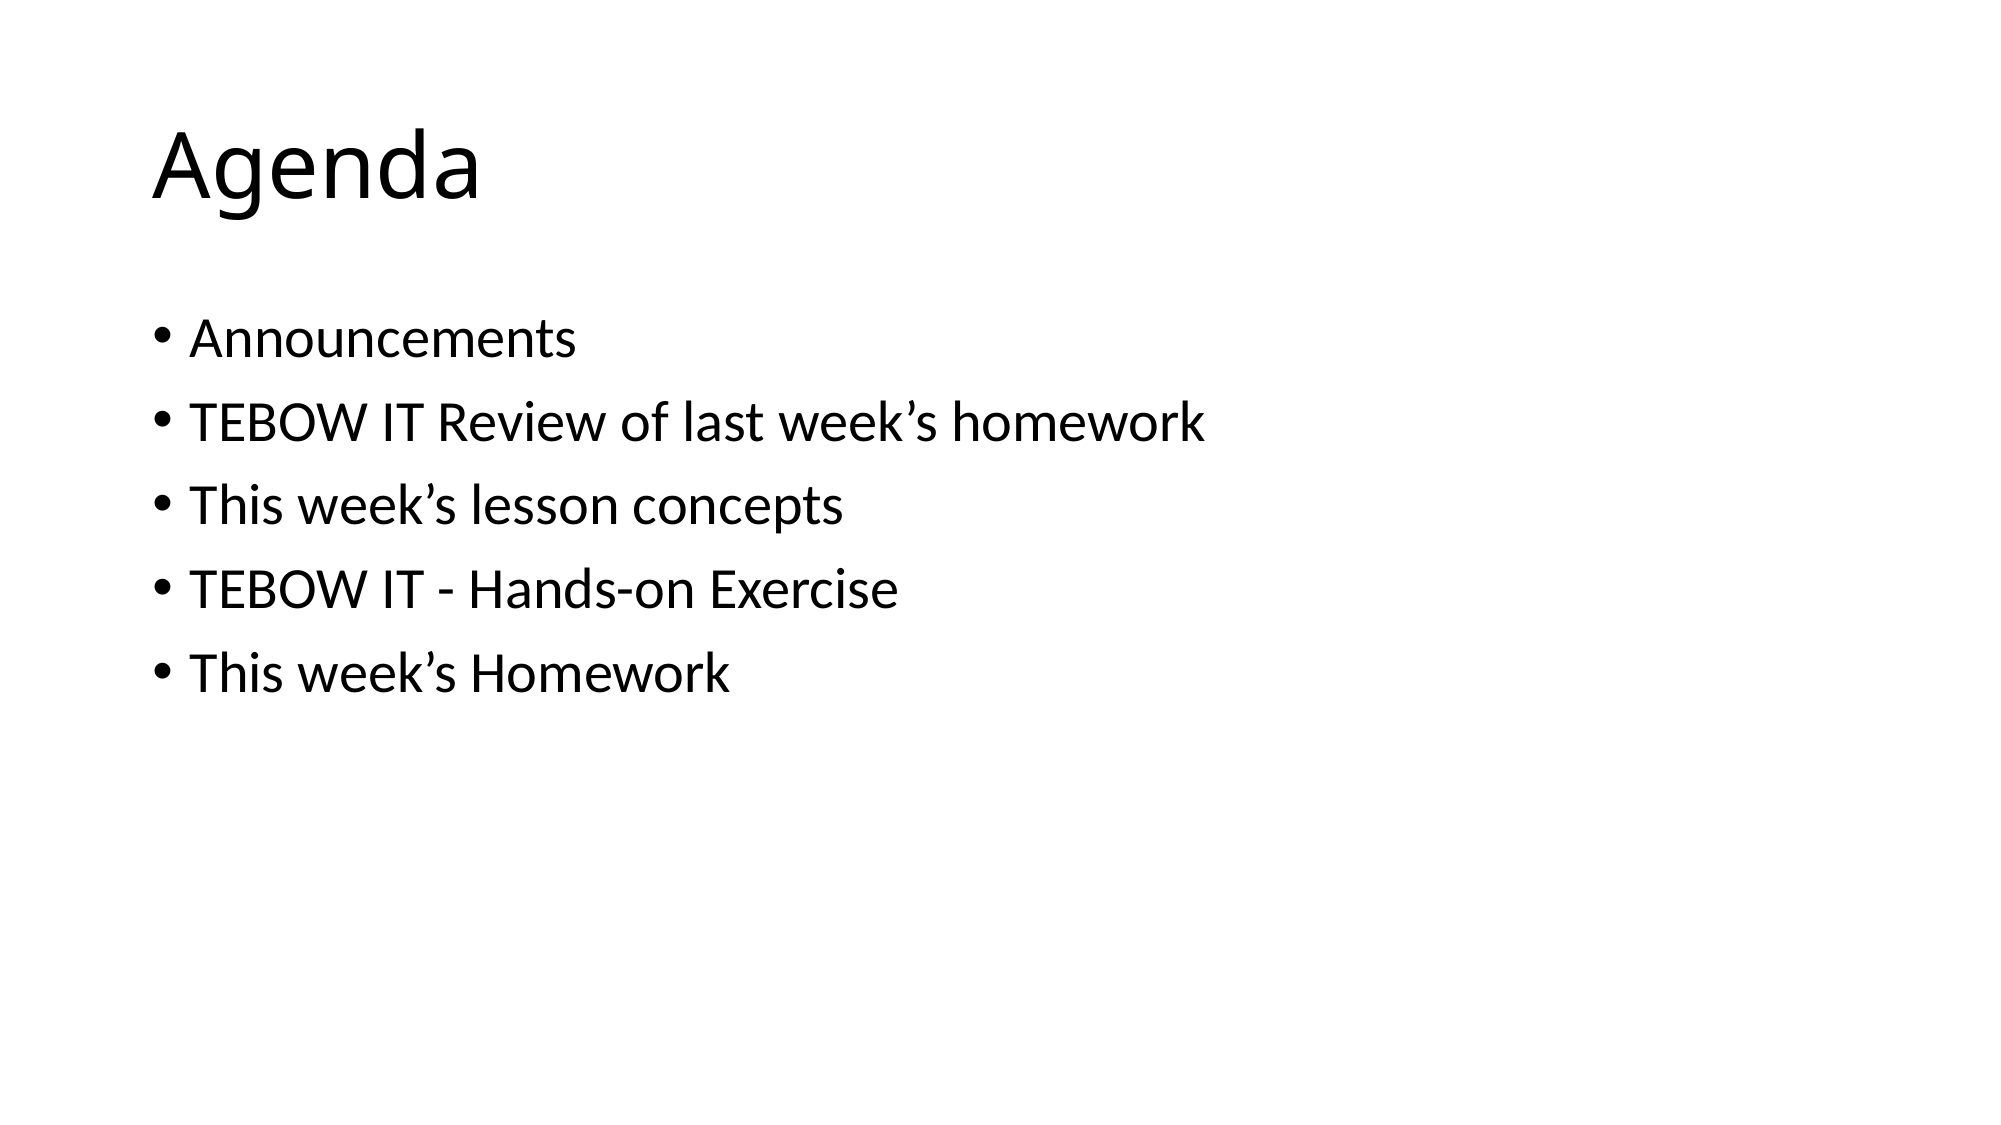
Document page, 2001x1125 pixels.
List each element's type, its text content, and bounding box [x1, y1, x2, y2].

title Agenda [137, 59, 1863, 278]
list Announcements TEBOW IT Review of last week’s homework This week’s lesson concepts TEBOW IT - Hands-on Exercise This week’s Homework [137, 299, 1863, 1014]
